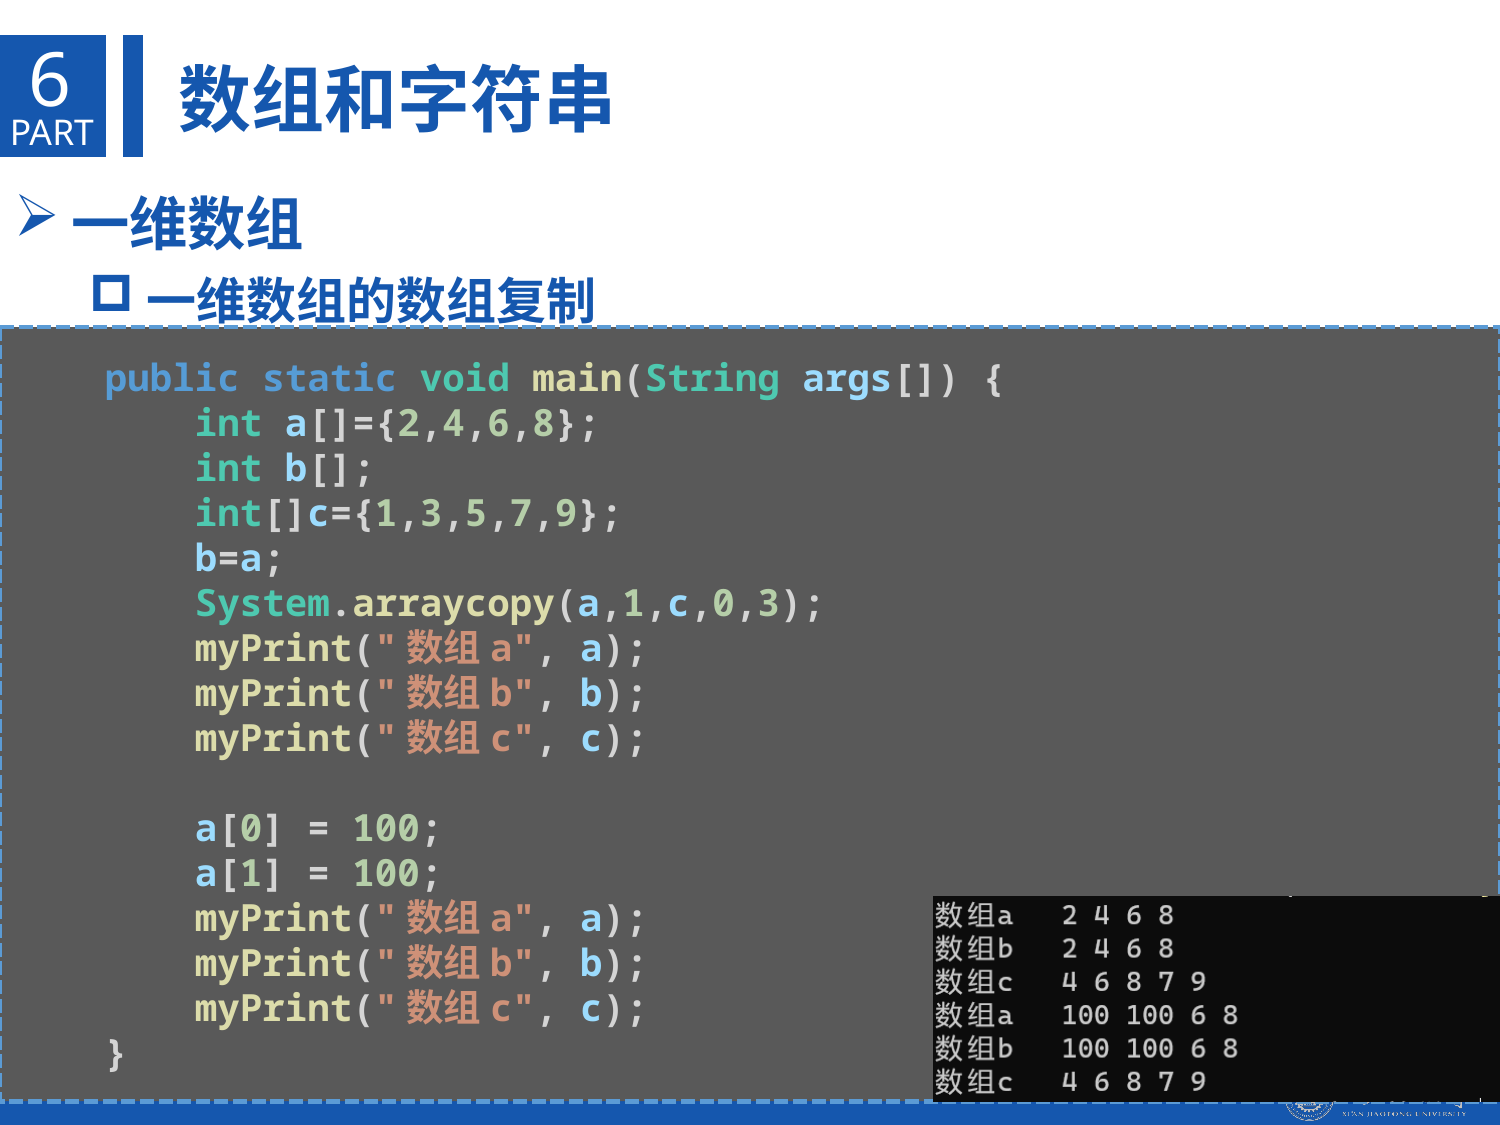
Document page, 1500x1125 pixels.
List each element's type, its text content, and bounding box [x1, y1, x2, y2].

text_box 6 [14, 23, 87, 129]
text_box 一维数组 一维数组的数组复制 [0, 166, 1500, 327]
text_box public static void main(String args[]) { int a[]={2,4,6,8}; int b[]; int[]c={1,3,5,7,9}; b=a; System.arraycopy(a,1,c,0,3); myPrint("数组a", a); myPrint("数组b", b); myPrint("数组c", c); a[0] = 100; a[1] = 100; myPrint("数组a", a); myPrint("数组b", b); myPrint("数组c", c); } [0, 326, 1500, 1102]
picture [933, 896, 1500, 1102]
text_box PART [9, 109, 95, 153]
text_box 数组和字符串 [164, 45, 632, 149]
